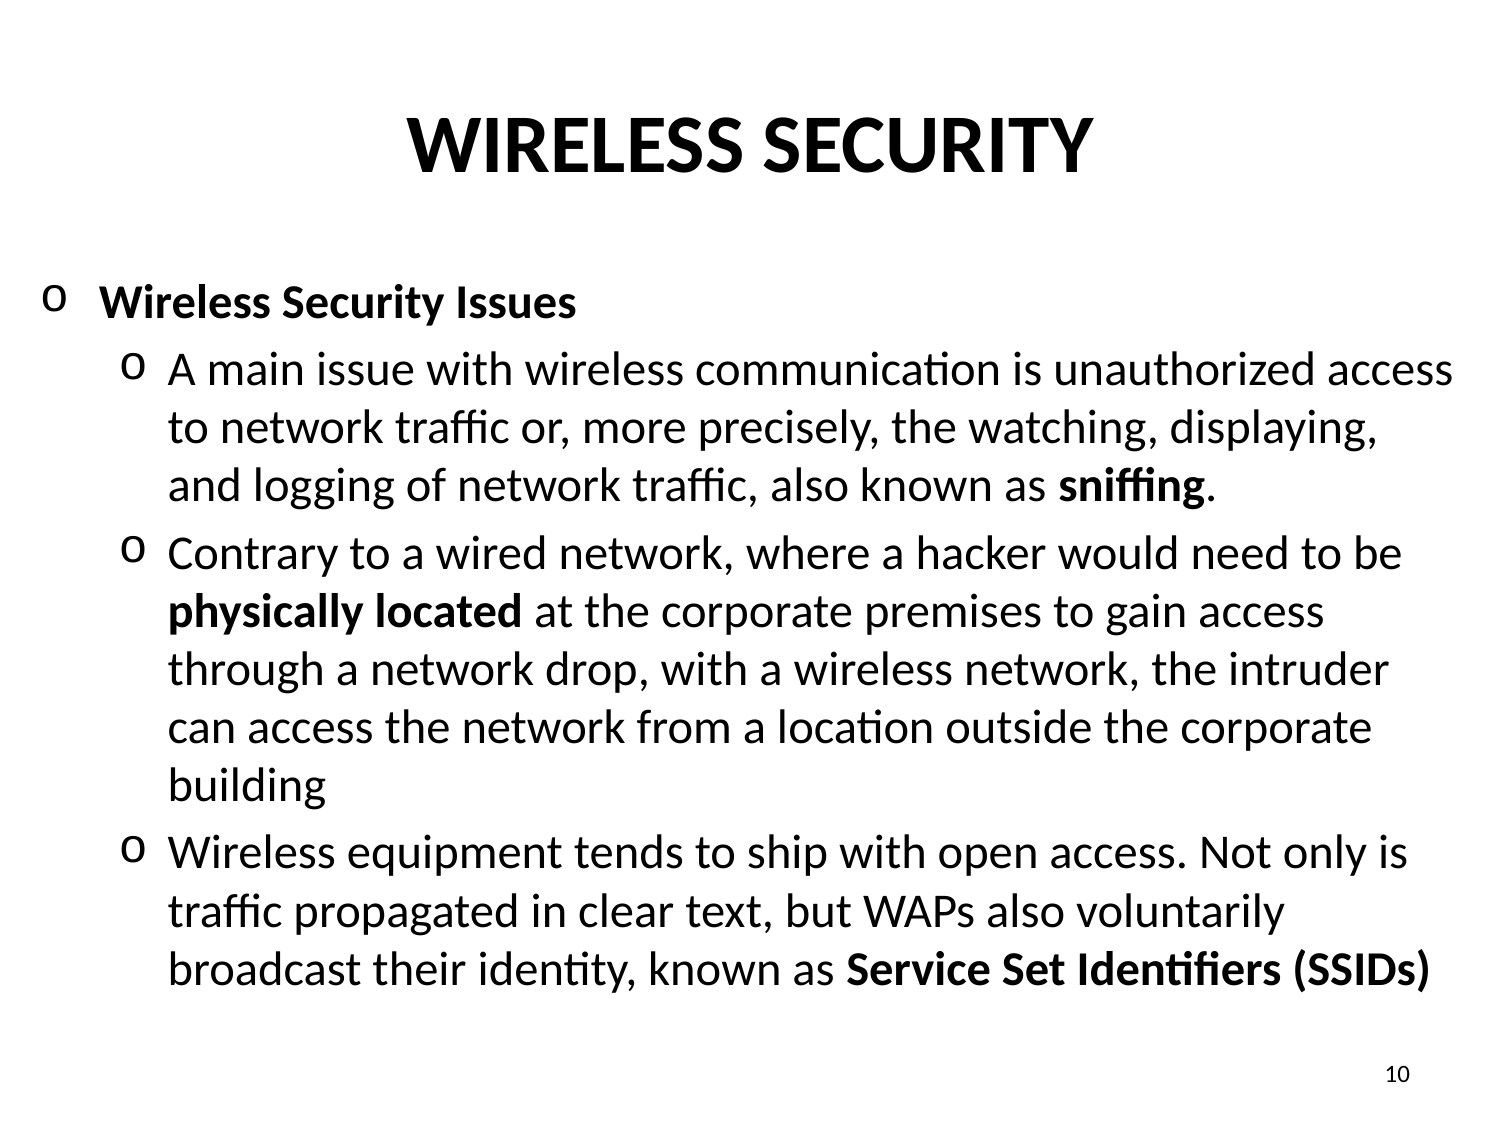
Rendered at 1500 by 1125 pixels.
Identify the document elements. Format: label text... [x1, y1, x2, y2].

title Wireless Security [75, 45, 1425, 233]
slide_number ‹#› [1074, 1042, 1425, 1103]
list Wireless Security Issues A main issue with wireless communication is unauthorized access to network traffic or, more precisely, the watching, displaying, and logging of network traffic, also known as sniffing. Contrary to a wired network, where a hacker would need to be physically located at the corporate premises to gain access through a network drop, with a wireless network, the intruder can access the network from a location outside the corporate building Wireless equipment tends to ship with open access. Not only is traffic propagated in clear text, but WAPs also voluntarily broadcast their identity, known as Service Set Identifiers (SSIDs) [24, 262, 1475, 1005]
